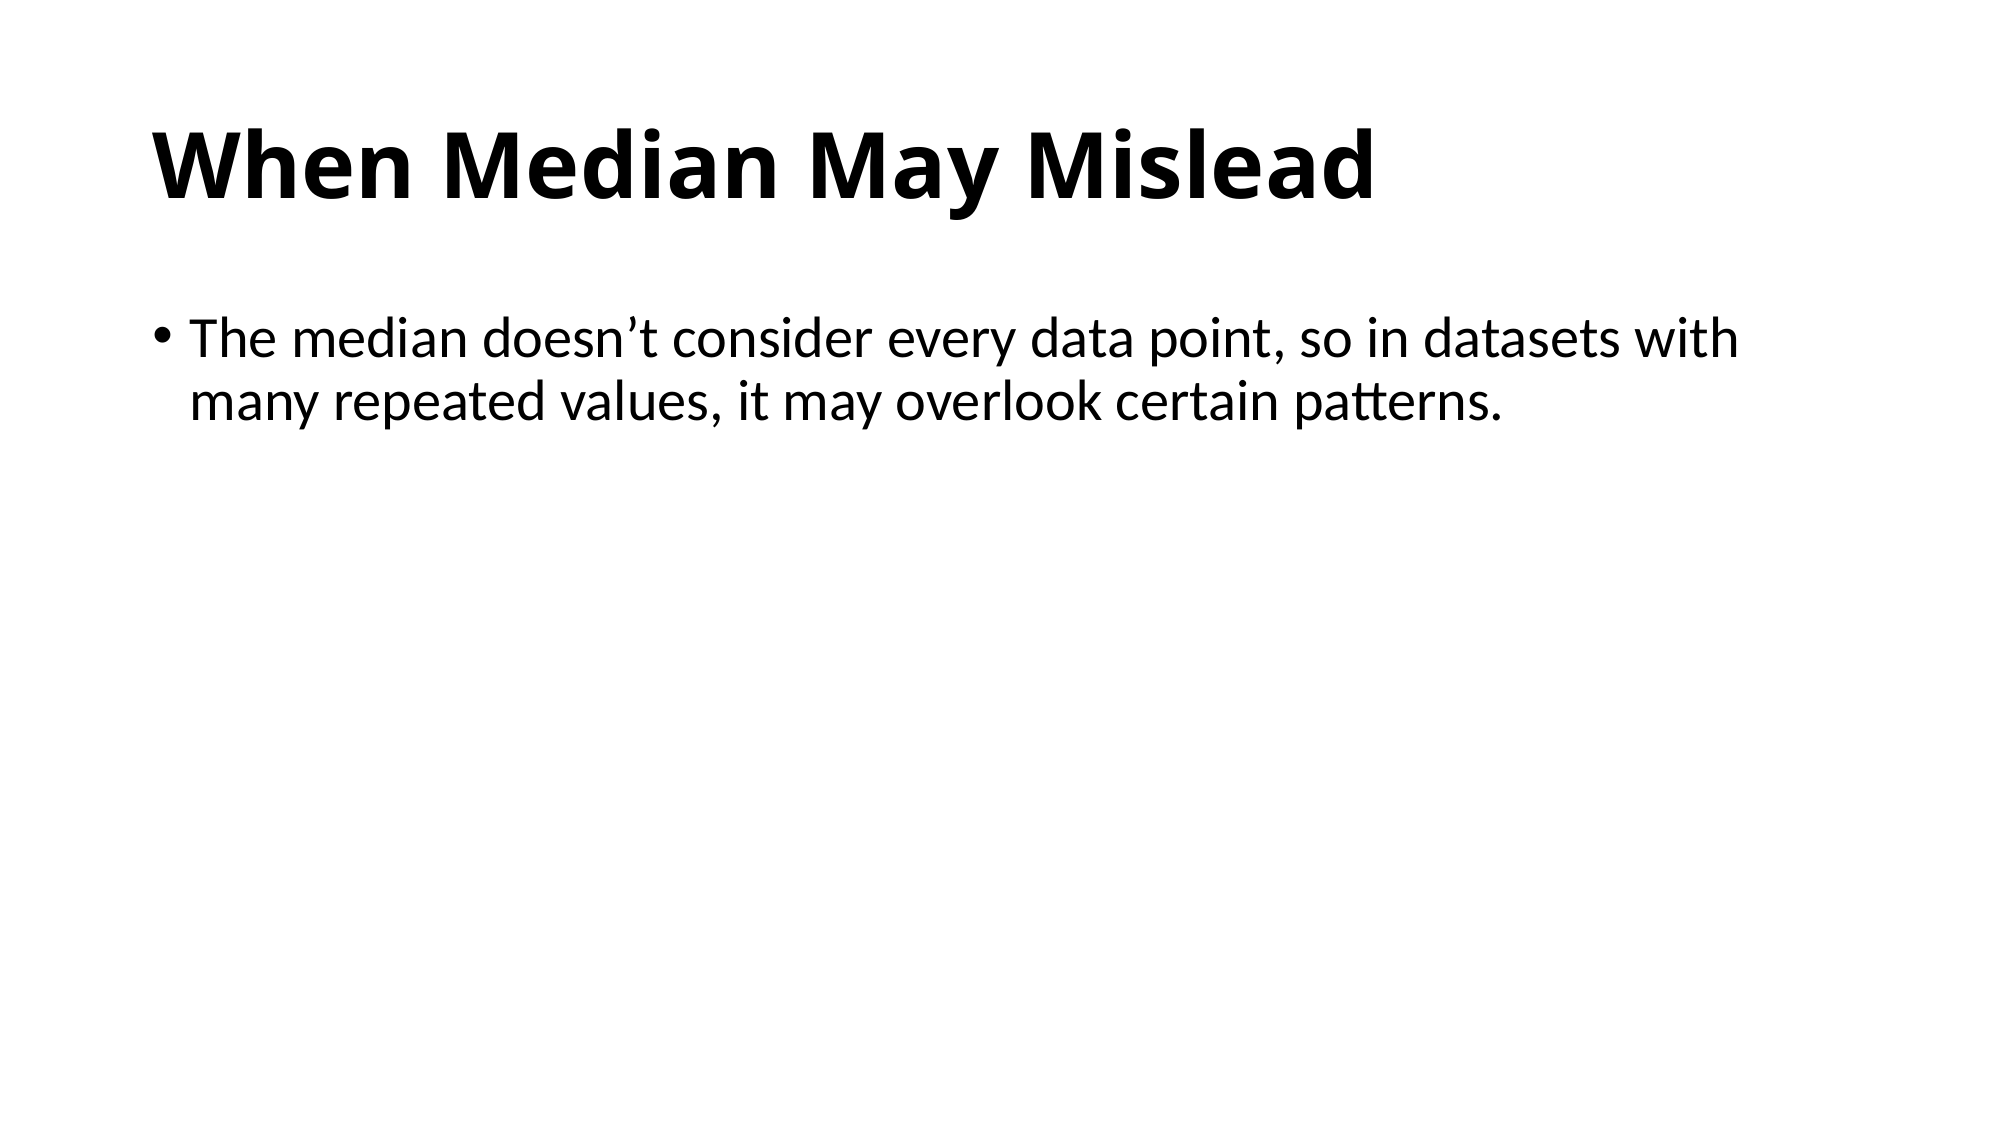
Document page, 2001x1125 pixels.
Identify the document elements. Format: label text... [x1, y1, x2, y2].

list The median doesn’t consider every data point, so in datasets with many repeated values, it may overlook certain patterns. [137, 299, 1863, 1014]
title When Median May Mislead [137, 59, 1863, 278]
